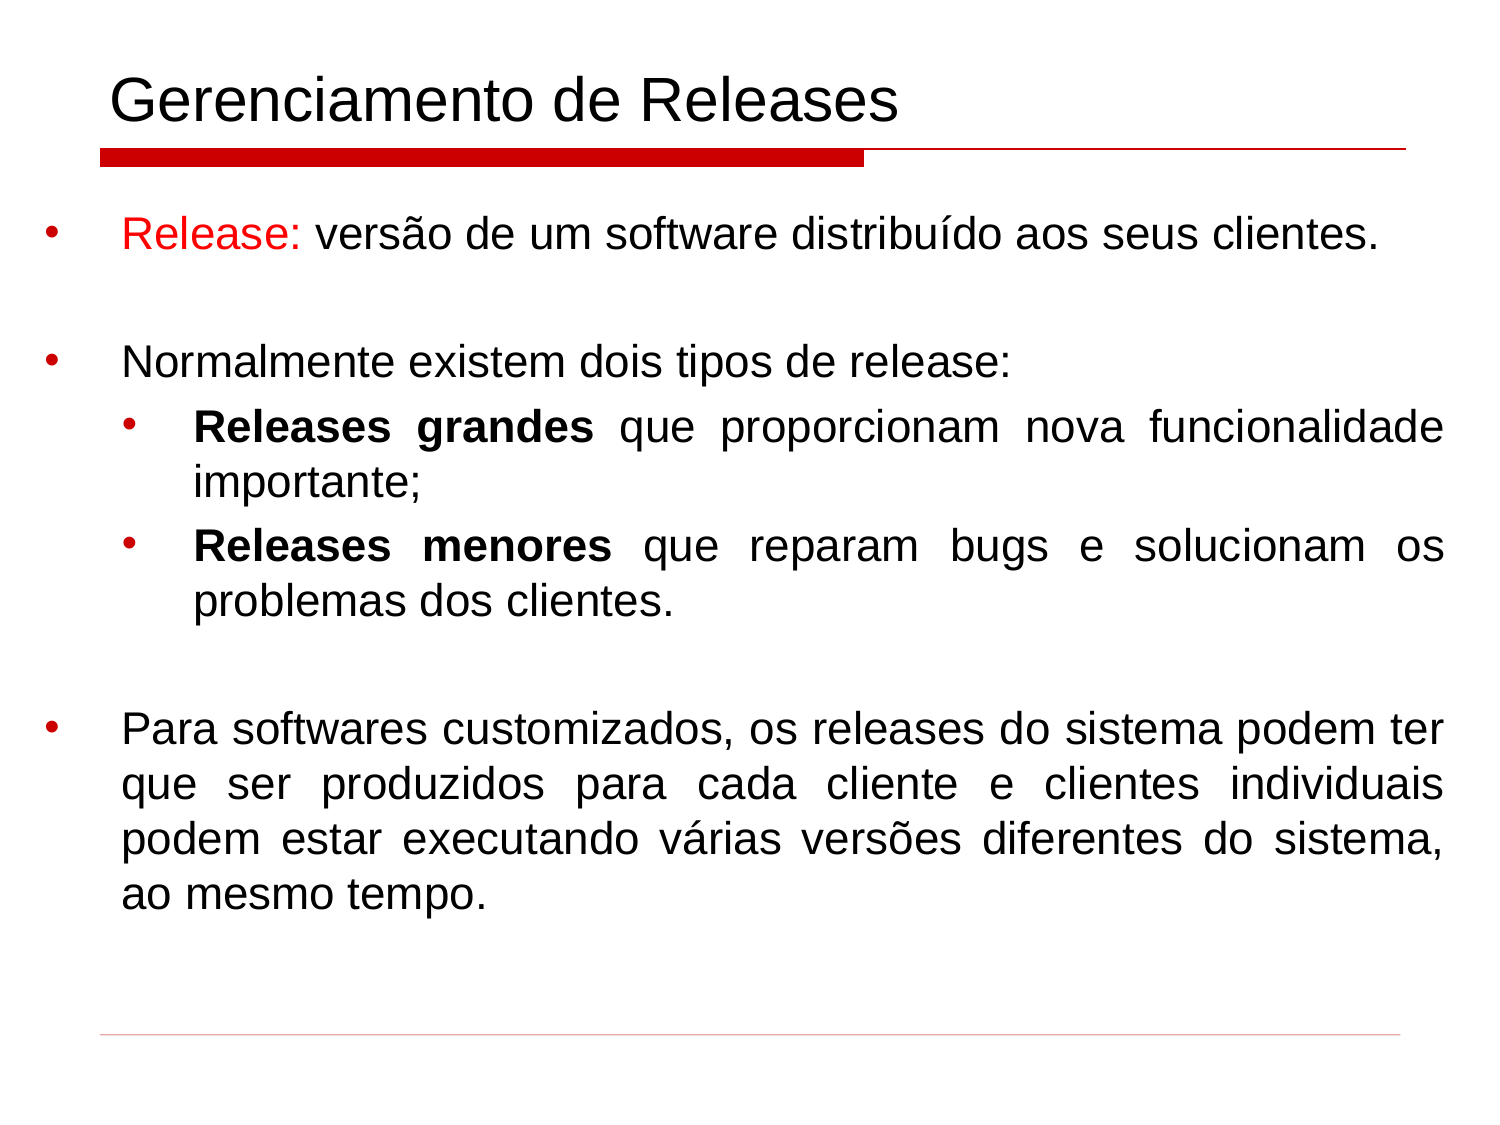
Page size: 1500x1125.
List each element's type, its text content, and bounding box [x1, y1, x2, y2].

title Gerenciamento de Releases [93, 6, 1407, 143]
list Release: versão de um software distribuído aos seus clientes. Normalmente existem dois tipos de release: Releases grandes que proporcionam nova funcionalidade importante; Releases menores que reparam bugs e solucionam os problemas dos clientes. Para softwares customizados, os releases do sistema podem ter que ser produzidos para cada cliente e clientes individuais podem estar executando várias versões diferentes do sistema, ao mesmo tempo. [29, 196, 1461, 995]
